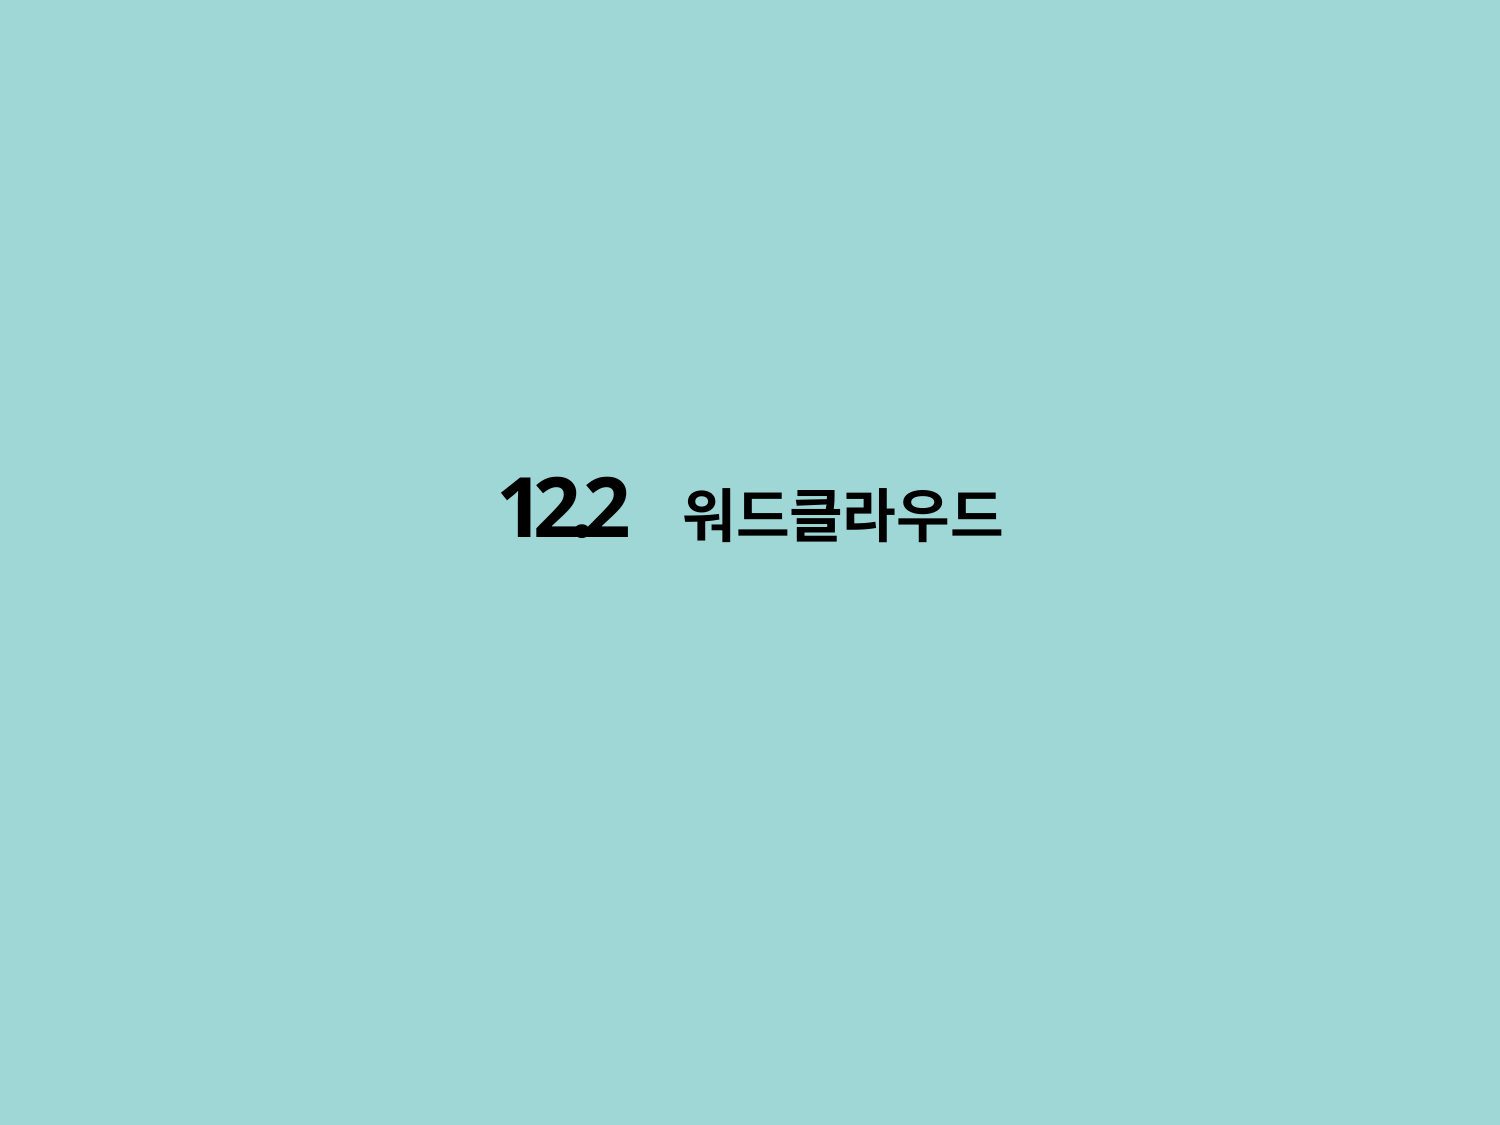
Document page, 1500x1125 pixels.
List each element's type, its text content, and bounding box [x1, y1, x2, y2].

text_box 12.2 워드클라우드 [159, 446, 1341, 562]
